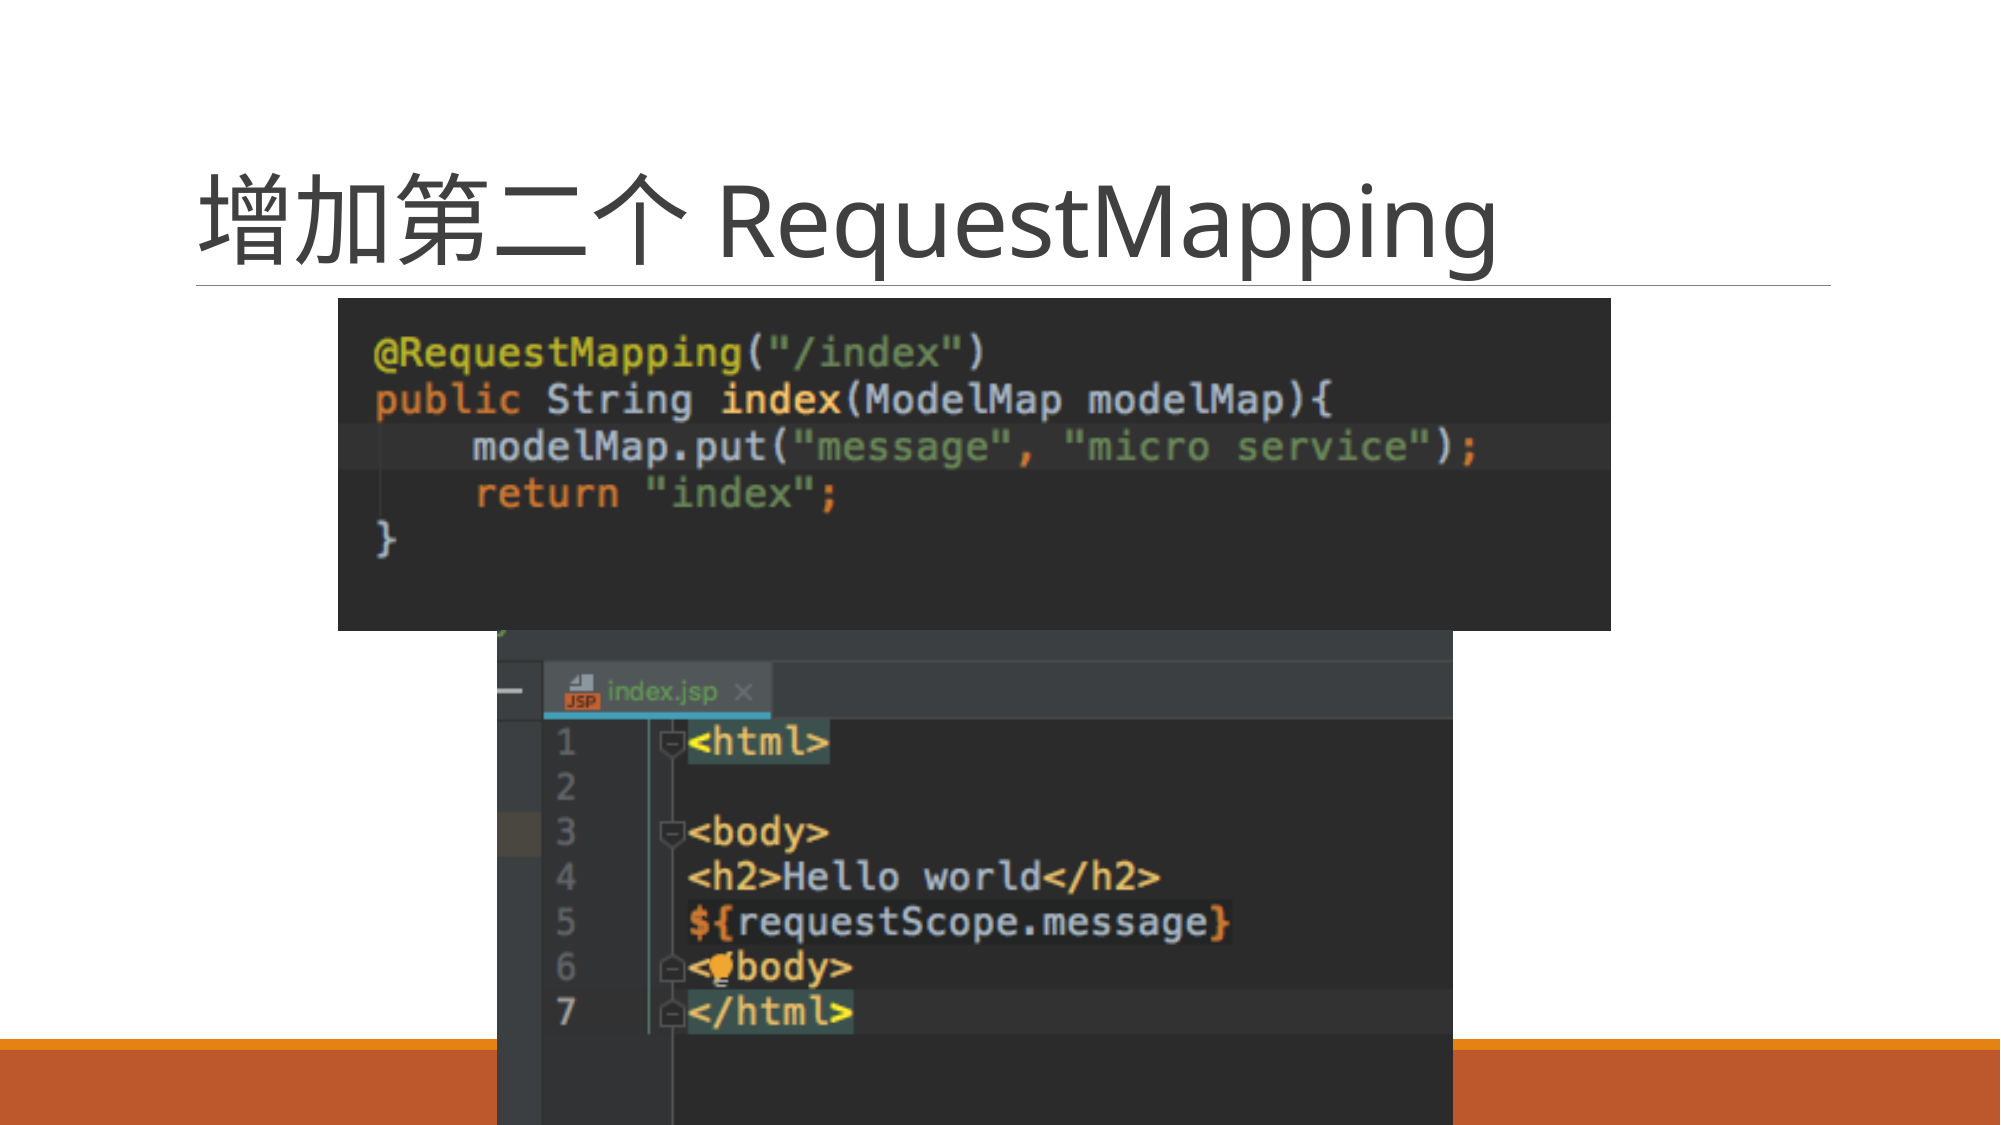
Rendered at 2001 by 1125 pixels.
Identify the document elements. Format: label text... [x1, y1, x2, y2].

title 增加第二个RequestMapping [180, 47, 1830, 285]
picture [337, 298, 1612, 1125]
